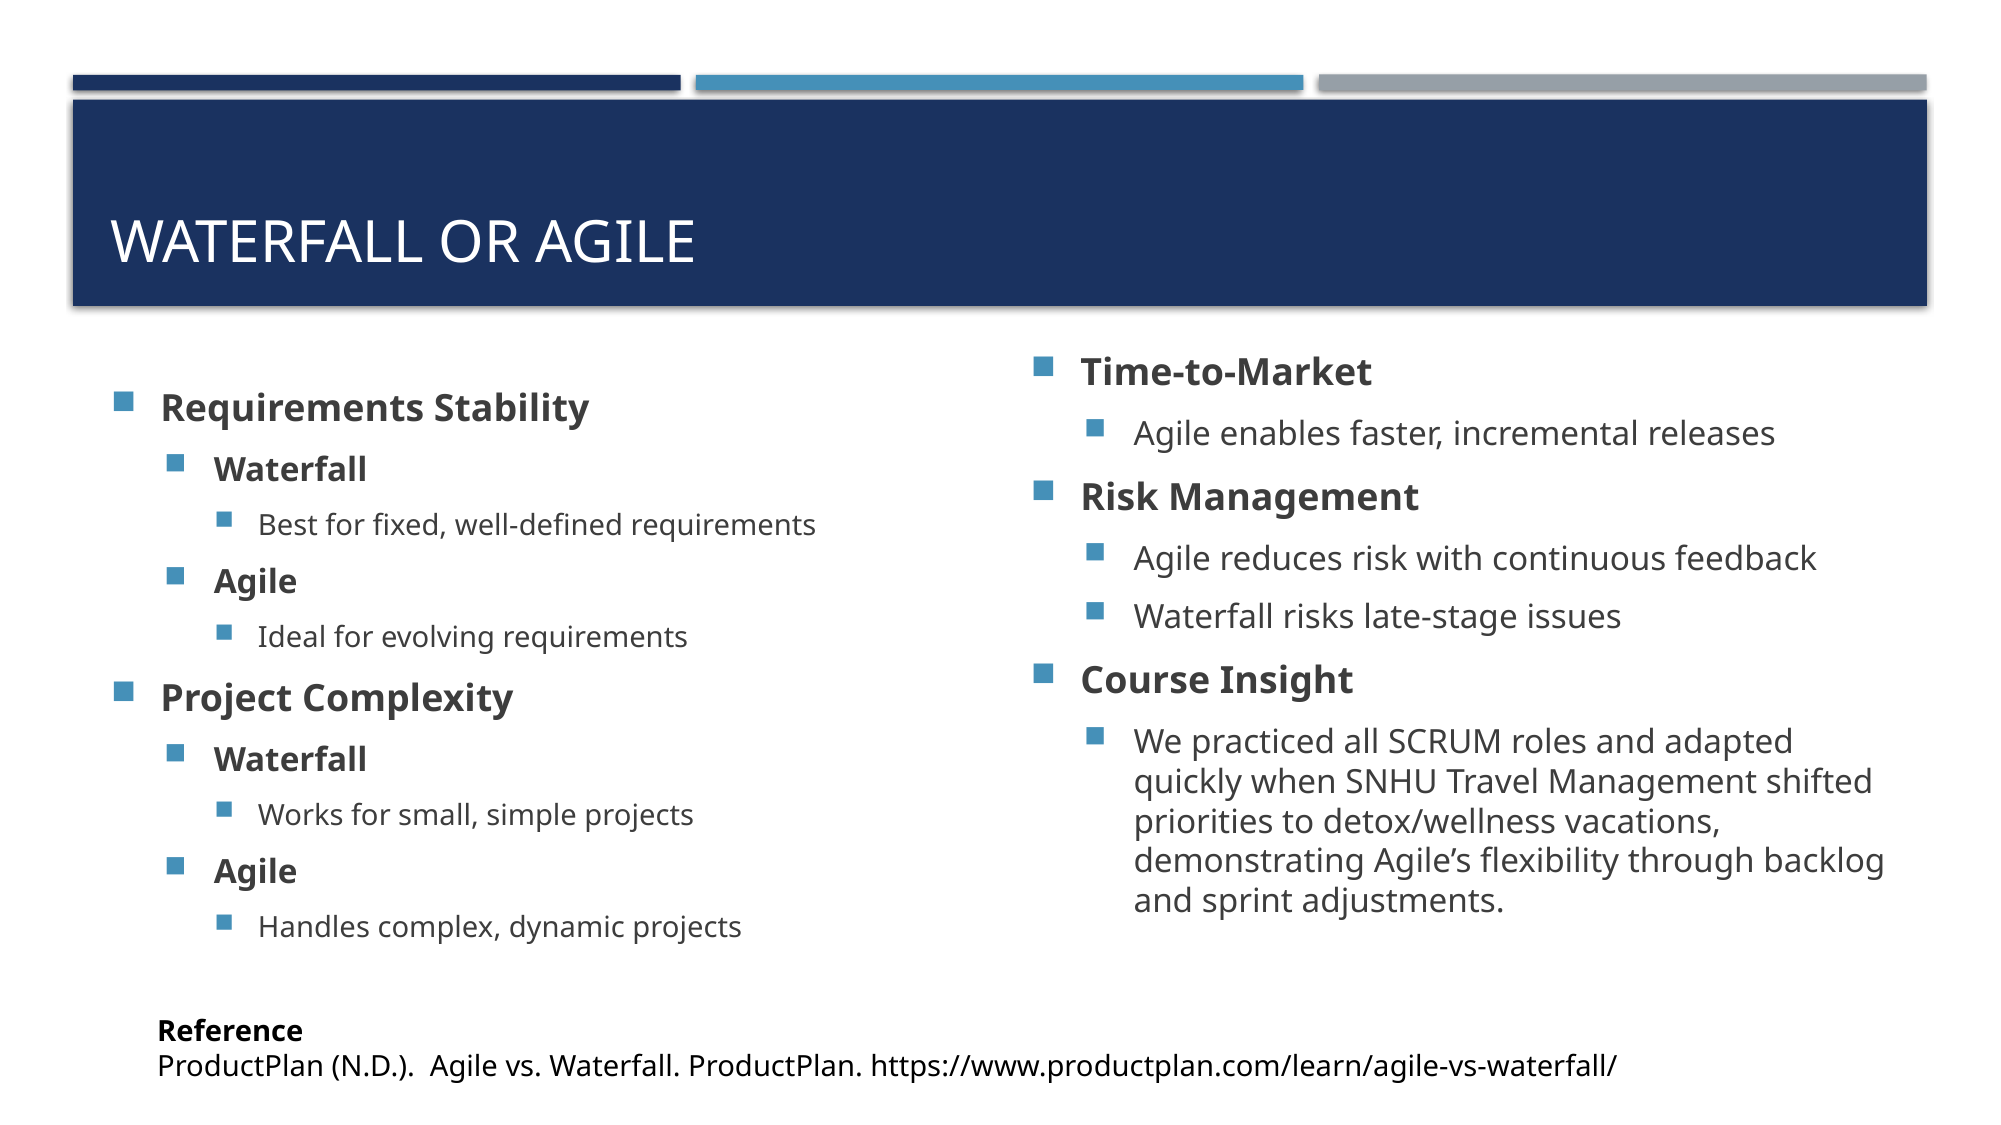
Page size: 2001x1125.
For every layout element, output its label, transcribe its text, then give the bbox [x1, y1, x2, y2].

list Requirements Stability Waterfall Best for fixed, well-defined requirements Agile Ideal for evolving requirements Project Complexity Waterfall Works for small, simple projects Agile Handles complex, dynamic projects [95, 365, 985, 962]
title Waterfall or agile [95, 119, 1905, 282]
list Time-to-Market Agile enables faster, incremental releases Risk Management Agile reduces risk with continuous feedback Waterfall risks late-stage issues Course Insight We practiced all SCRUM roles and adapted quickly when SNHU Travel Management shifted priorities to detox/wellness vacations, demonstrating Agile’s flexibility through backlog and sprint adjustments. [1015, 365, 1905, 962]
text_box Reference ProductPlan (N.D.). Agile vs. Waterfall. ProductPlan. https://www.productplan.com/learn/agile-vs-waterfall/ [142, 1005, 1888, 1125]
